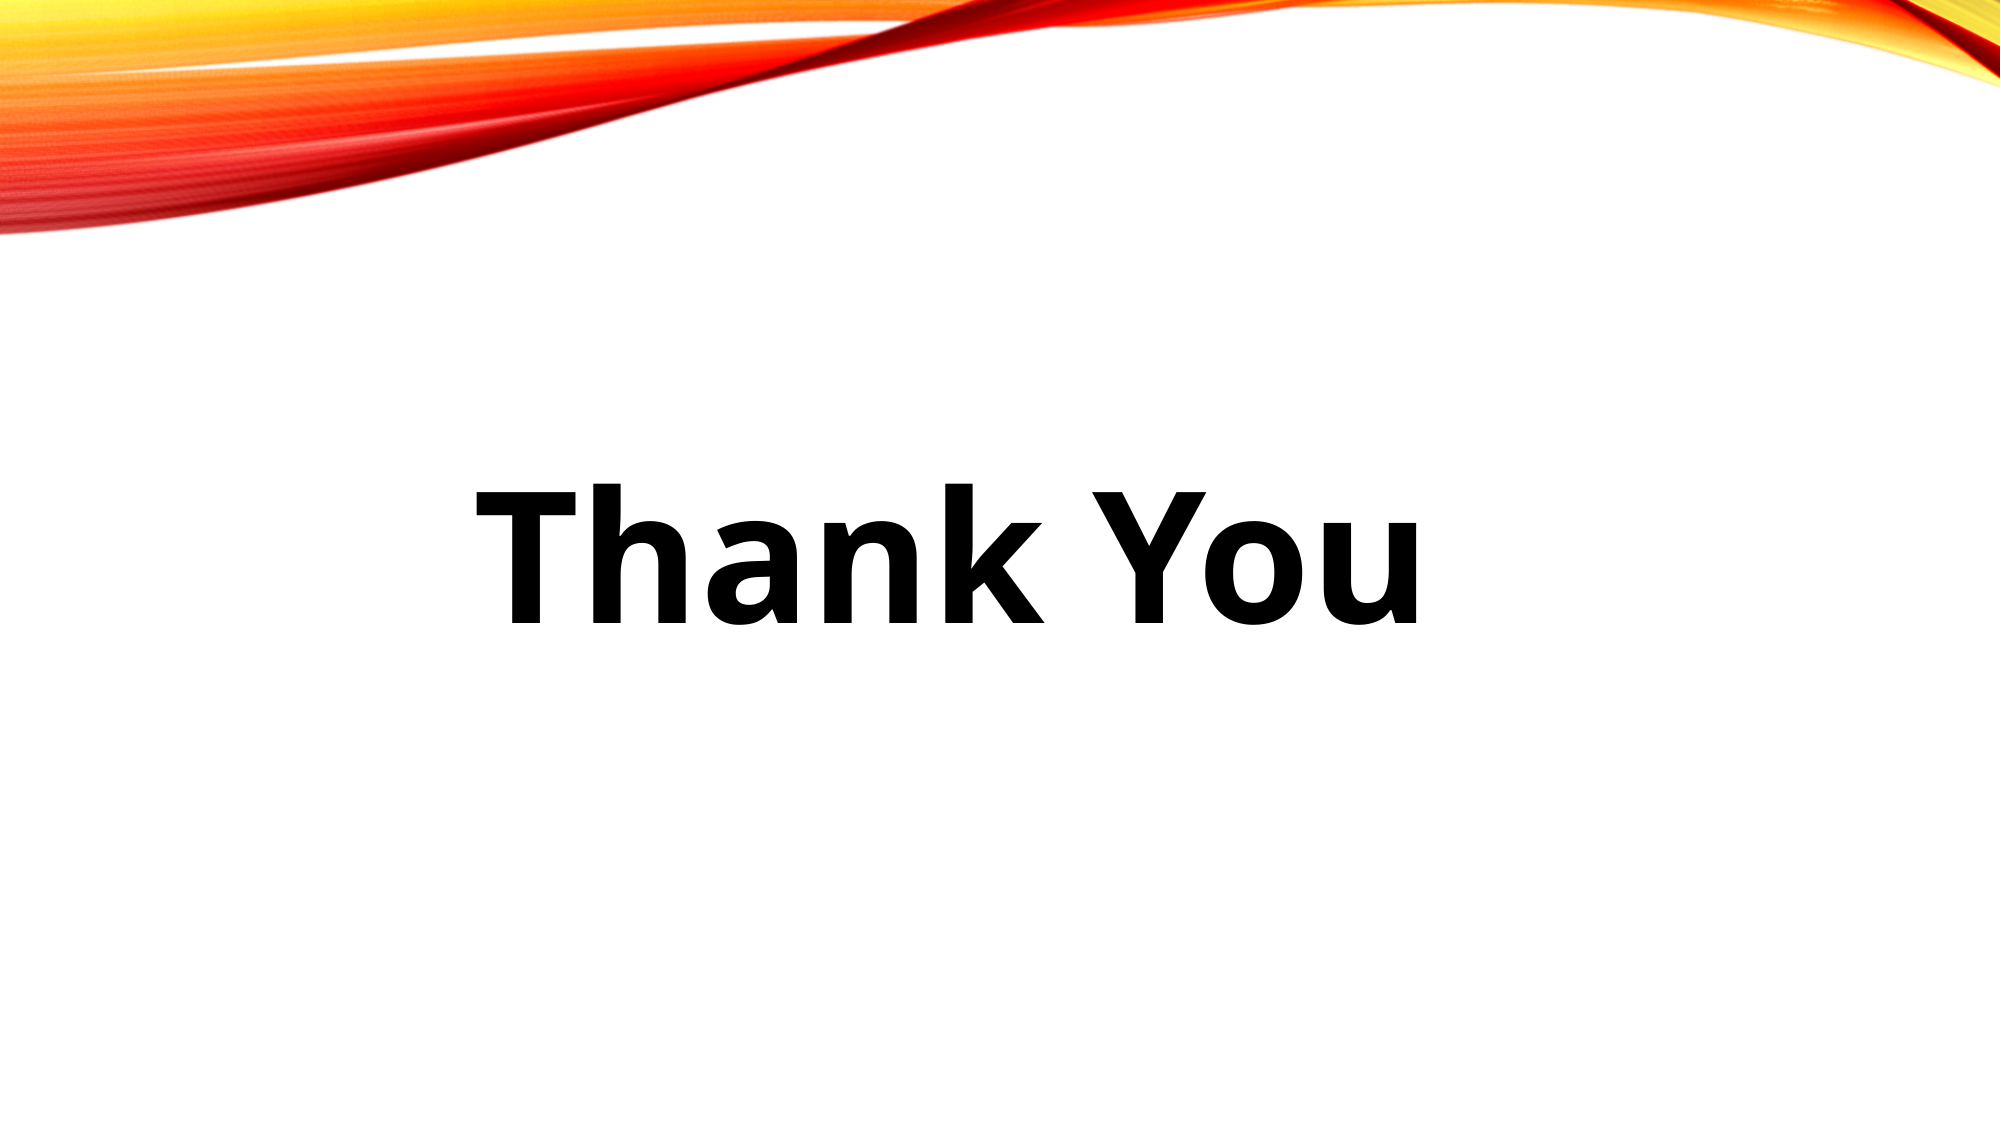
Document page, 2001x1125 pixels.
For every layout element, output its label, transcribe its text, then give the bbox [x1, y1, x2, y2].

picture [0, 0, 2000, 237]
text_box Thank You [459, 433, 1856, 668]
